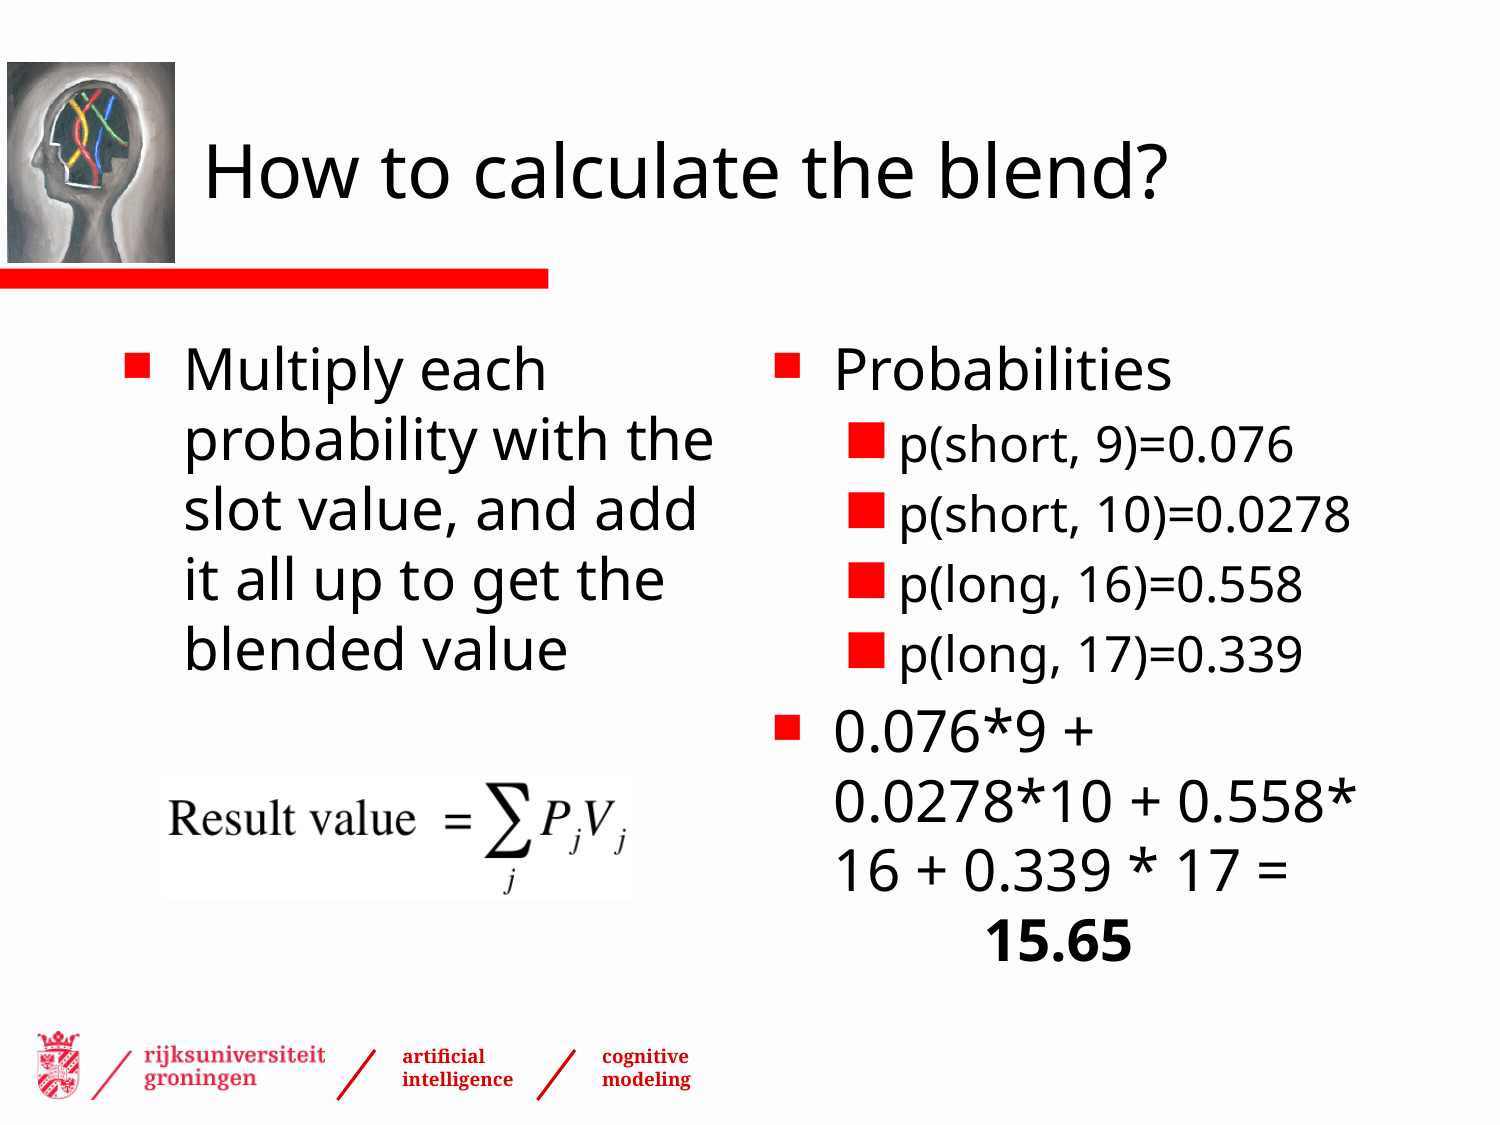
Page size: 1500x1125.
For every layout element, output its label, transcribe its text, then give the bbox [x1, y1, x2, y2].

title How to calculate the blend? [187, 74, 1463, 263]
list Probabilities p(short, 9)=0.076 p(short, 10)=0.0278 p(long, 16)=0.558 p(long, 17)=0.339 0.076*9 + 0.0278*10 + 0.558* 16 + 0.339 * 17 = 15.65 [762, 324, 1388, 1001]
list Multiply each probability with the slot value, and add it all up to get the blended value [112, 324, 738, 1001]
picture [162, 774, 634, 901]
picture [7, 62, 175, 263]
